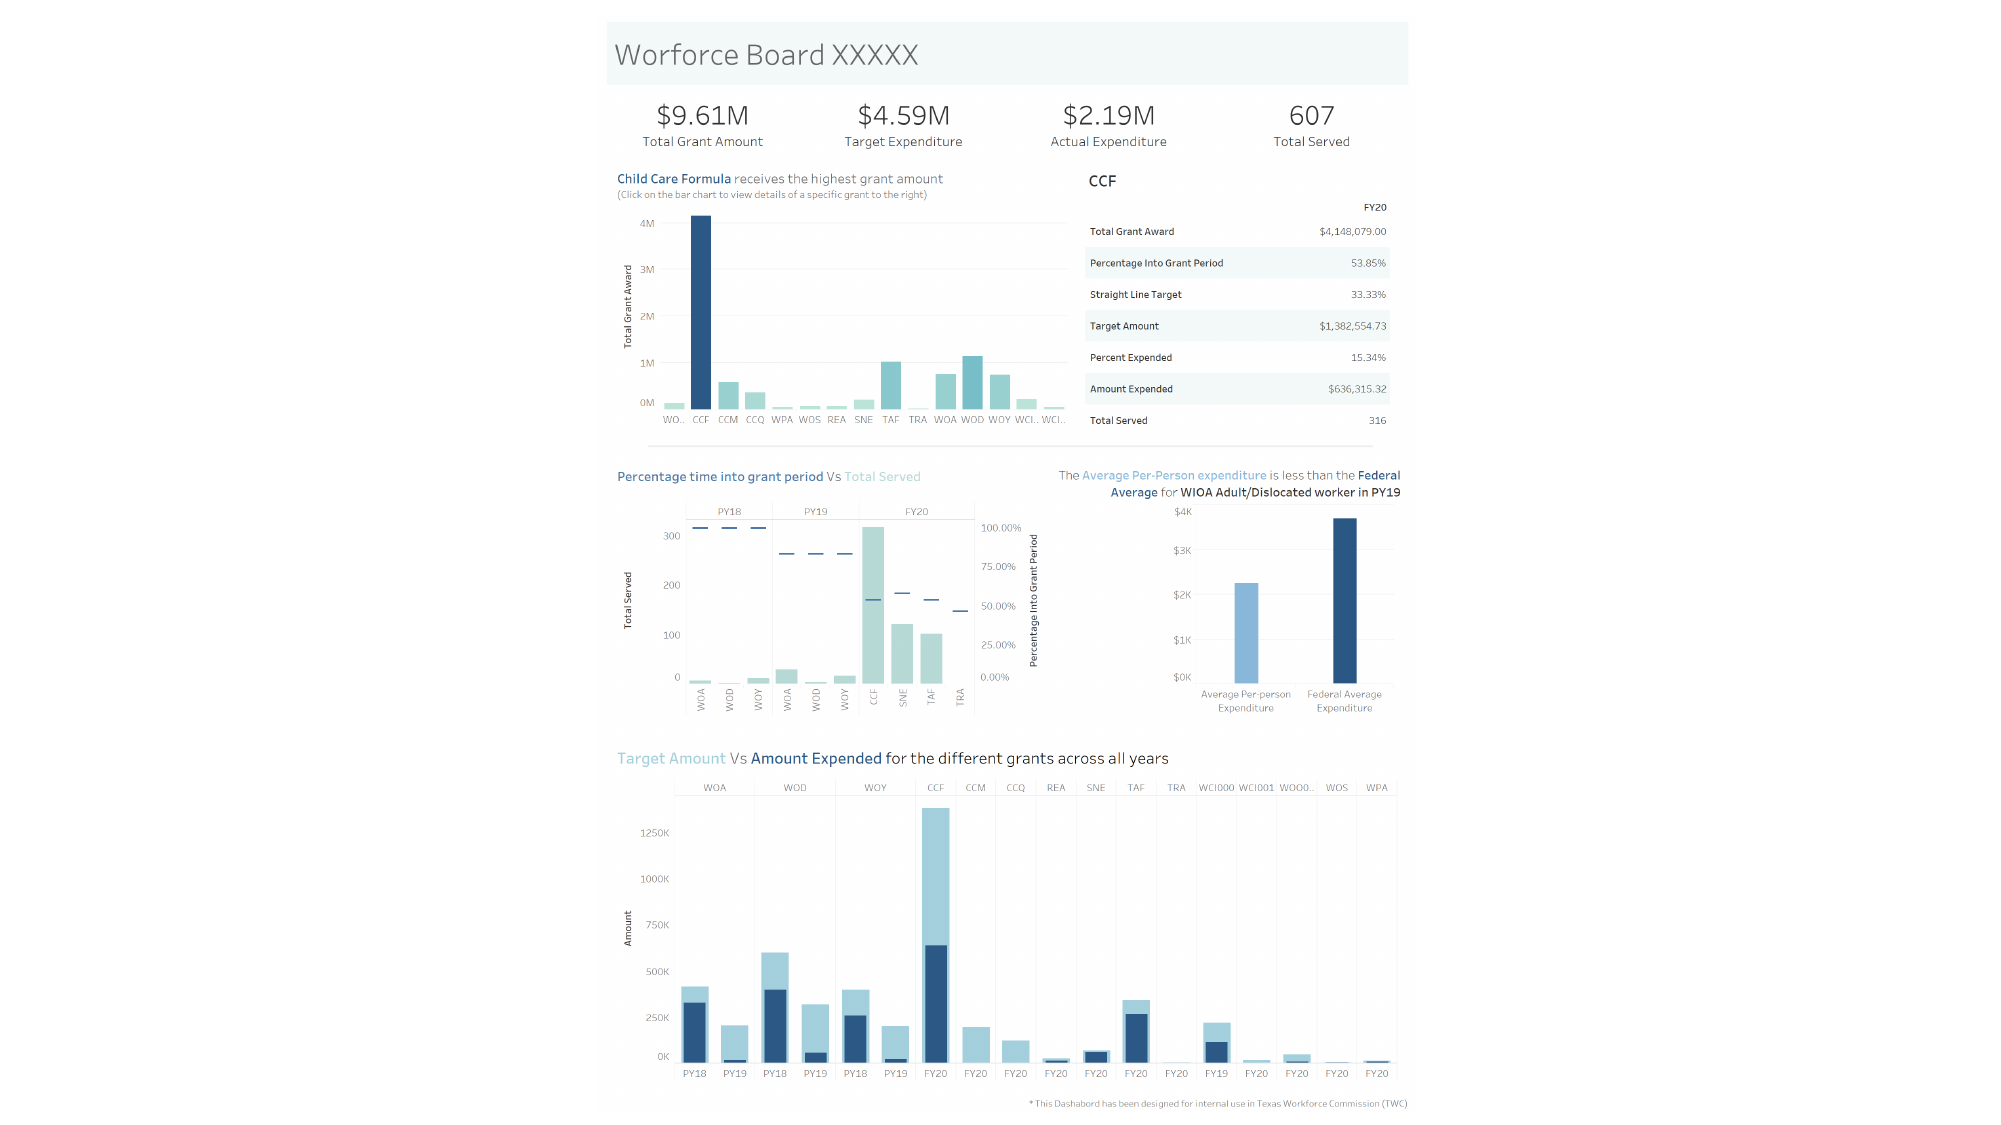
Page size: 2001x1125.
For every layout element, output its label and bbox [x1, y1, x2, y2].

picture [597, 12, 1418, 1113]
